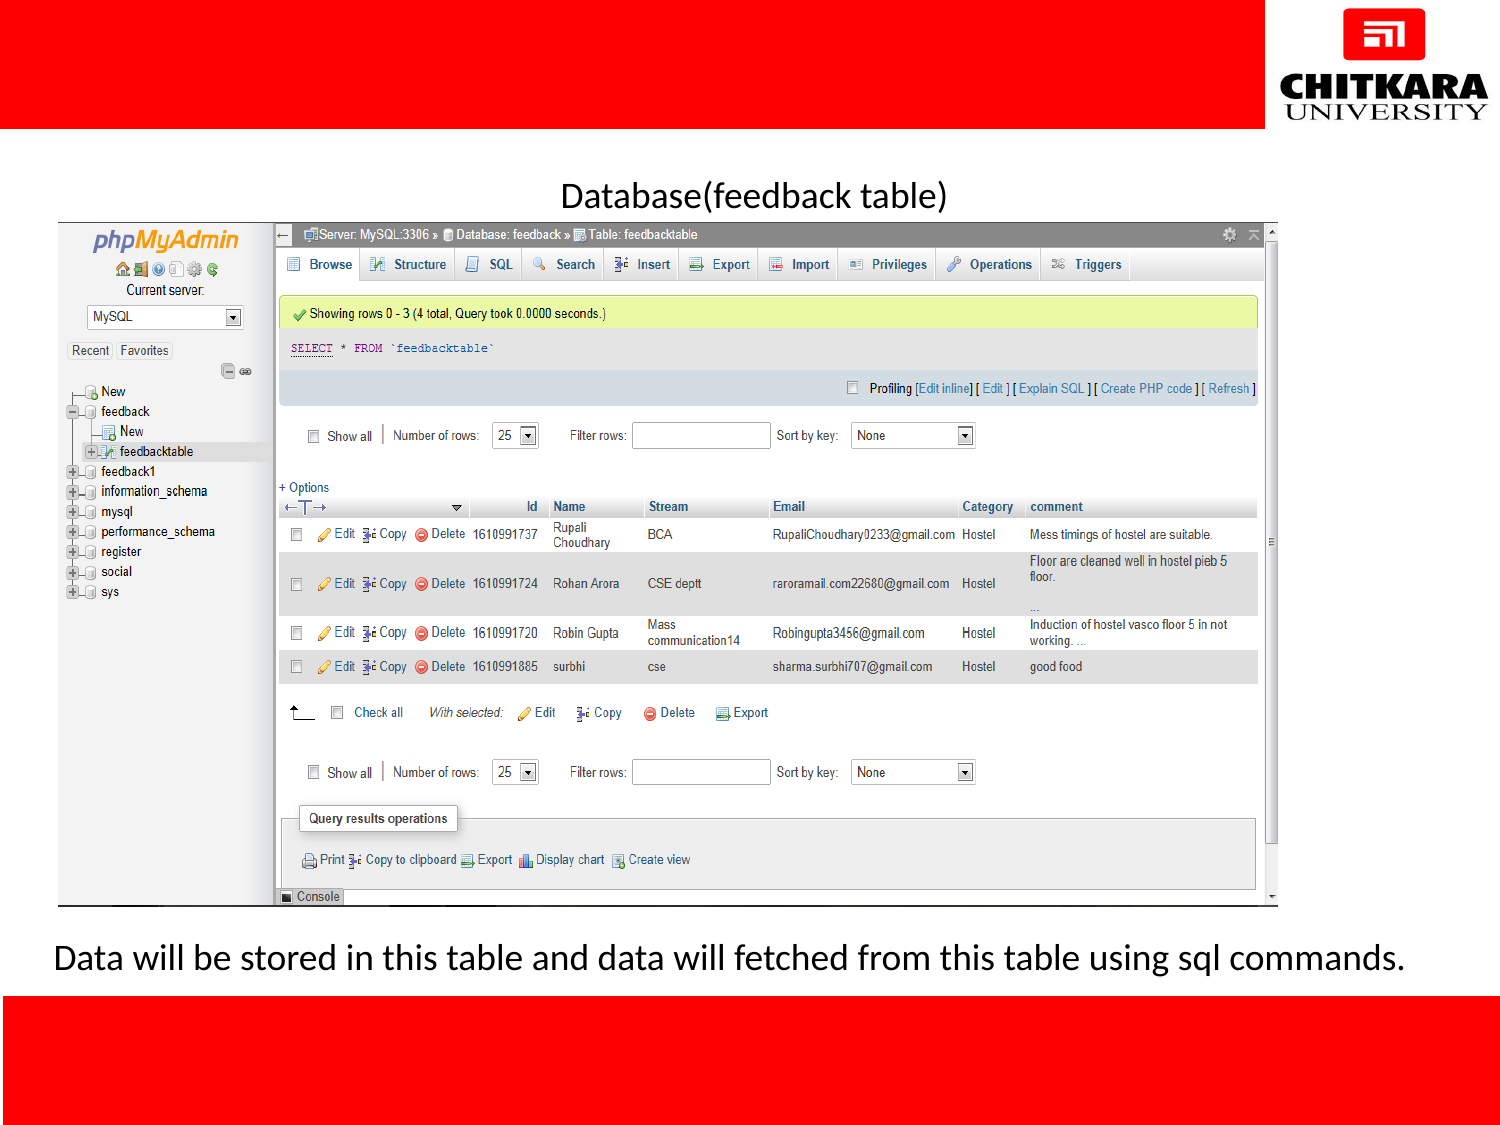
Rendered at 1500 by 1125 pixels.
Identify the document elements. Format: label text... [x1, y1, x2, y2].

picture [58, 222, 1278, 907]
picture [0, 0, 1500, 130]
picture [3, 995, 1500, 1125]
text_box Database(feedback table) [545, 163, 964, 221]
text_box Data will be stored in this table and data will fetched from this table using sql commands. [38, 925, 1423, 986]
